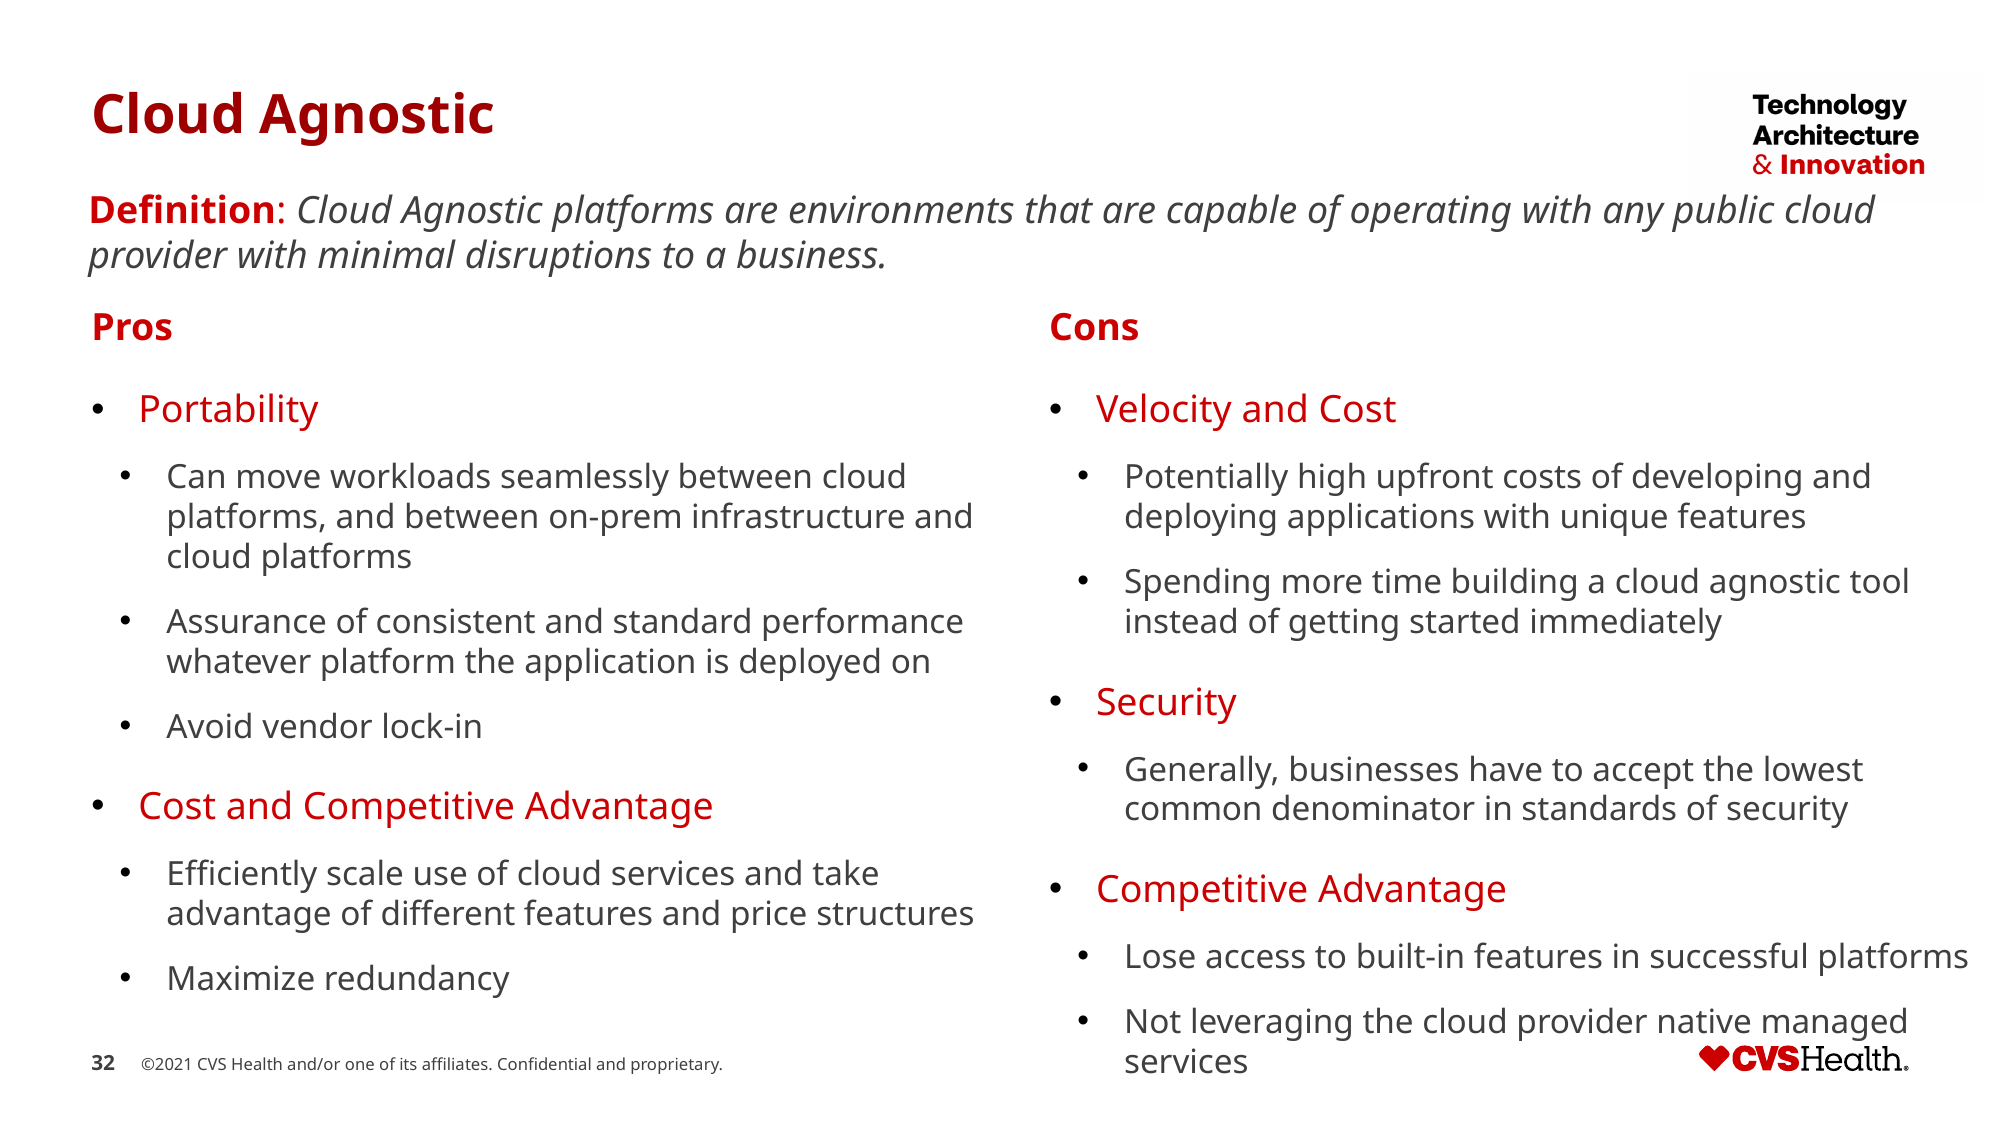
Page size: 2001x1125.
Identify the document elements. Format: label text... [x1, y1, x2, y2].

list Cons Velocity and Cost Potentially high upfront costs of developing and deploying applications with unique features Spending more time building a cloud agnostic tool instead of getting started immediately Security Generally, businesses have to accept the lowest common denominator in standards of security Competitive Advantage Lose access to built-in features in successful platforms Not leveraging the cloud provider native managed services [1049, 303, 1972, 1125]
picture [1687, 73, 1985, 204]
title Cloud Agnostic [91, 86, 1678, 178]
list Pros Portability Can move workloads seamlessly between cloud platforms, and between on-prem infrastructure and cloud platforms Assurance of consistent and standard performance whatever platform the application is deployed on Avoid vendor lock-in Cost and Competitive Advantage Efficiently scale use of cloud services and take advantage of different features and price structures Maximize redundancy [91, 303, 1037, 1070]
text_box Definition: Cloud Agnostic platforms are environments that are capable of operating with any public cloud provider with minimal disruptions to a business. [73, 178, 1928, 284]
